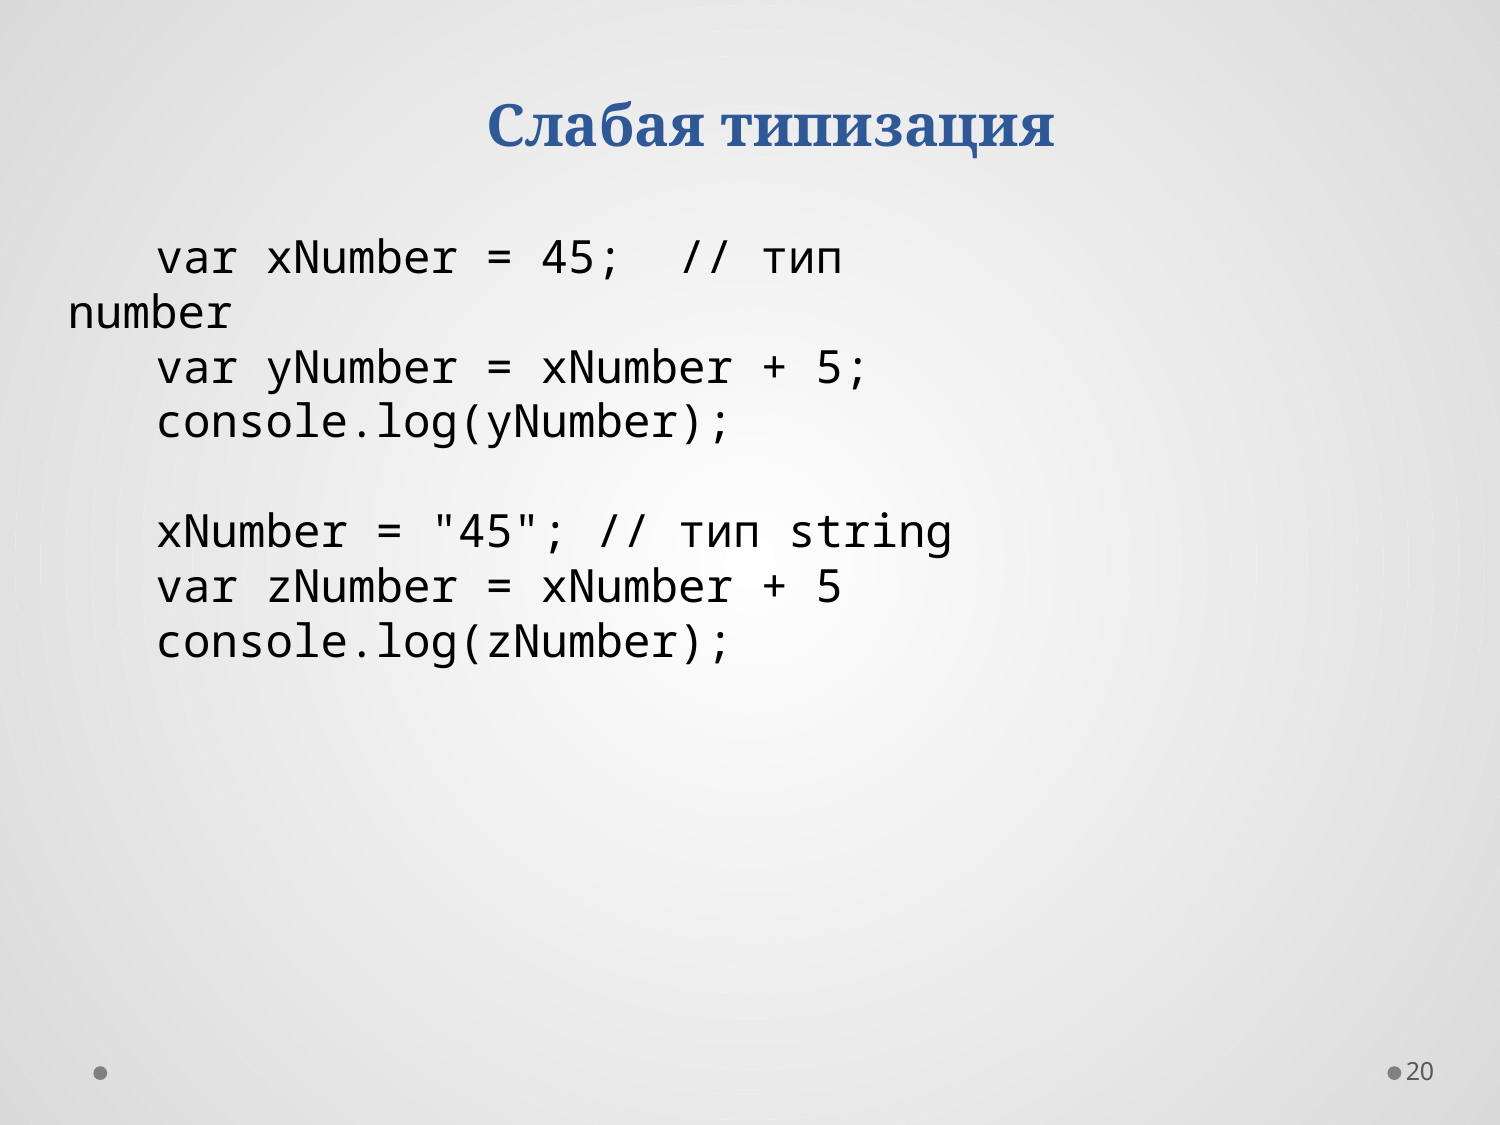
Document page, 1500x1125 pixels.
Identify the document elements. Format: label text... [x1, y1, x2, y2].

slide_number 20 [1401, 1042, 1494, 1103]
text_box var xNumber = 45; // тип number var yNumber = xNumber + 5; console.log(yNumber); xNumber = "45"; // тип string var zNumber = xNumber + 5 console.log(zNumber); [53, 219, 1022, 785]
text_box Слабая типизация [118, 80, 1424, 166]
